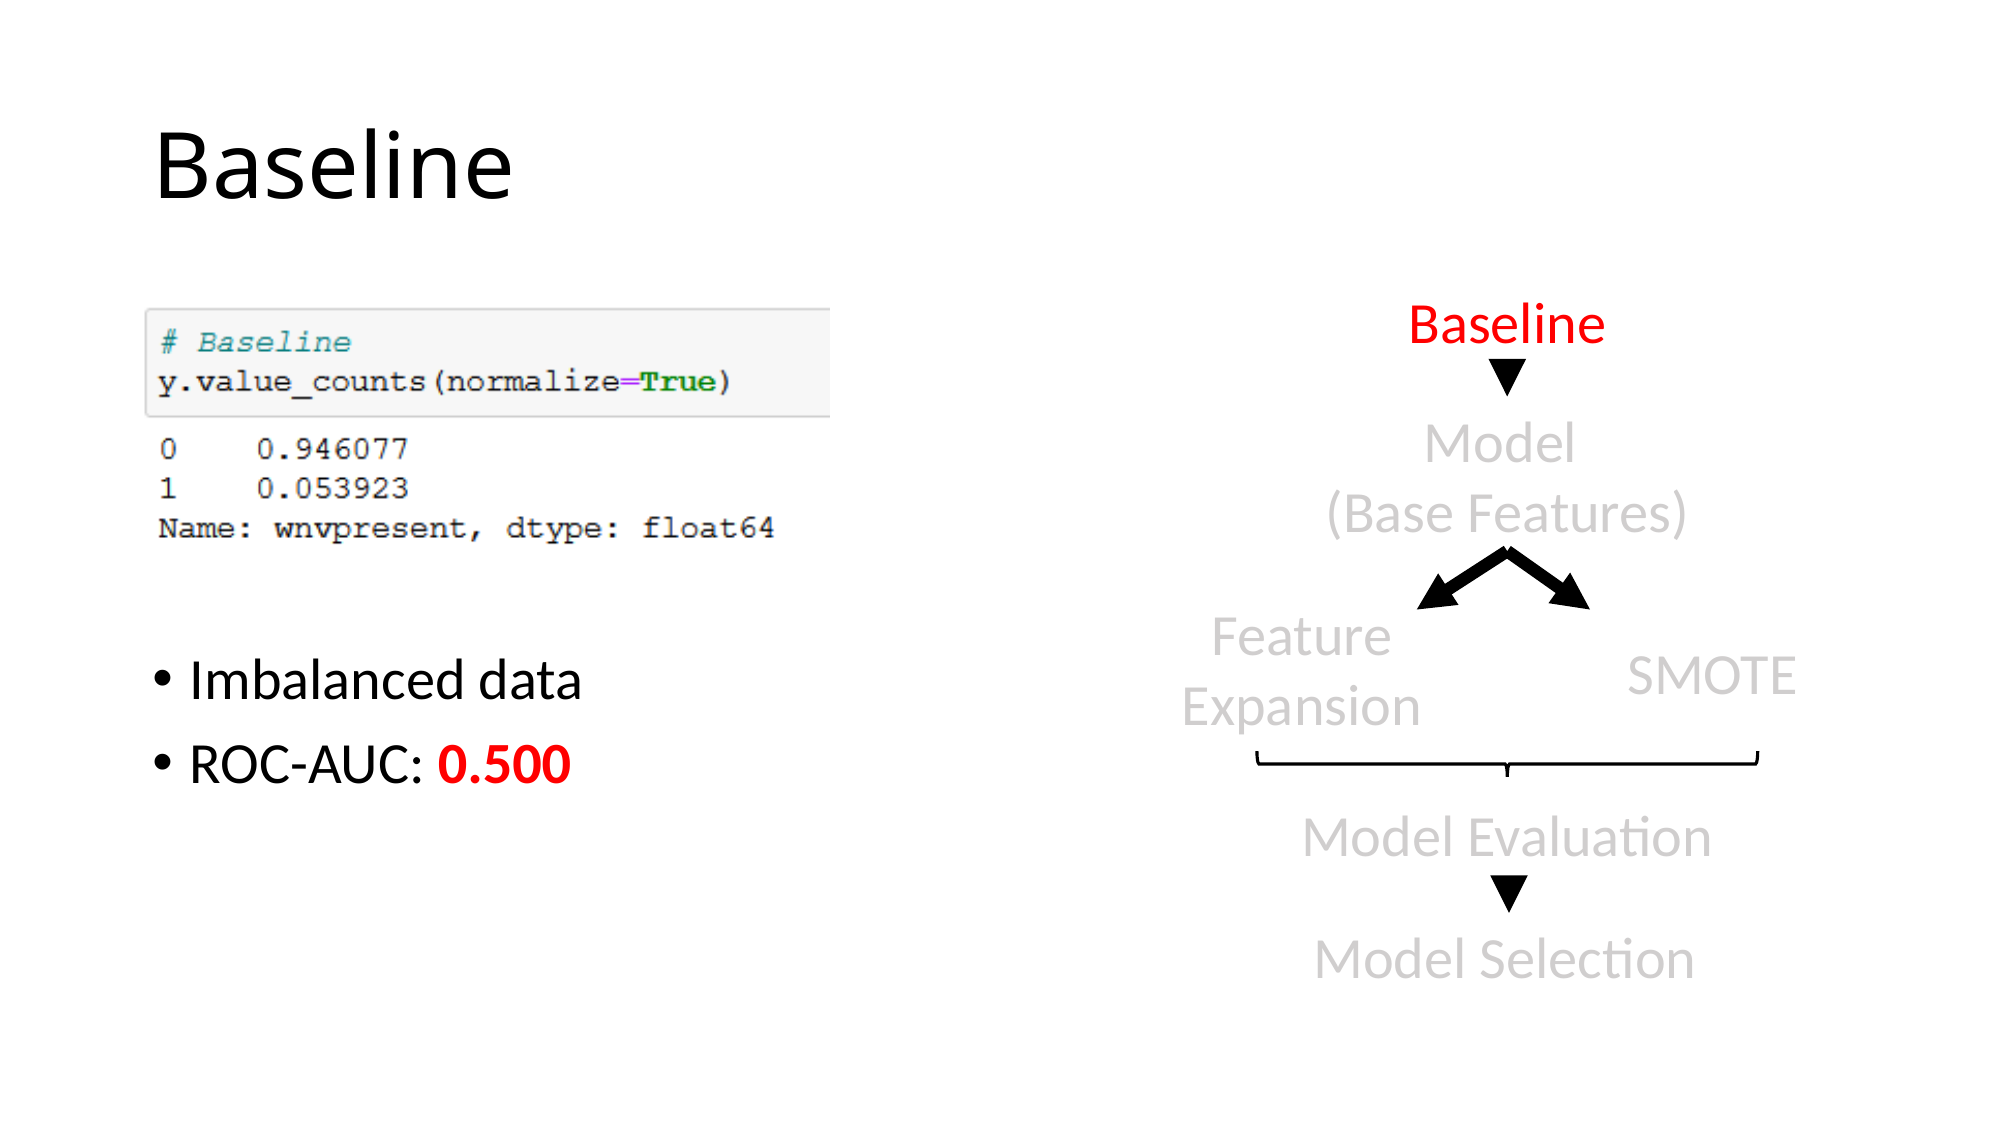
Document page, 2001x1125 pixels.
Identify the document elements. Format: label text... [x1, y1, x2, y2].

list Imbalanced data ROC-AUC: 0.500 [137, 299, 1863, 1014]
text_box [1144, 277, 1853, 999]
title Baseline [137, 59, 1863, 278]
picture [137, 290, 830, 571]
